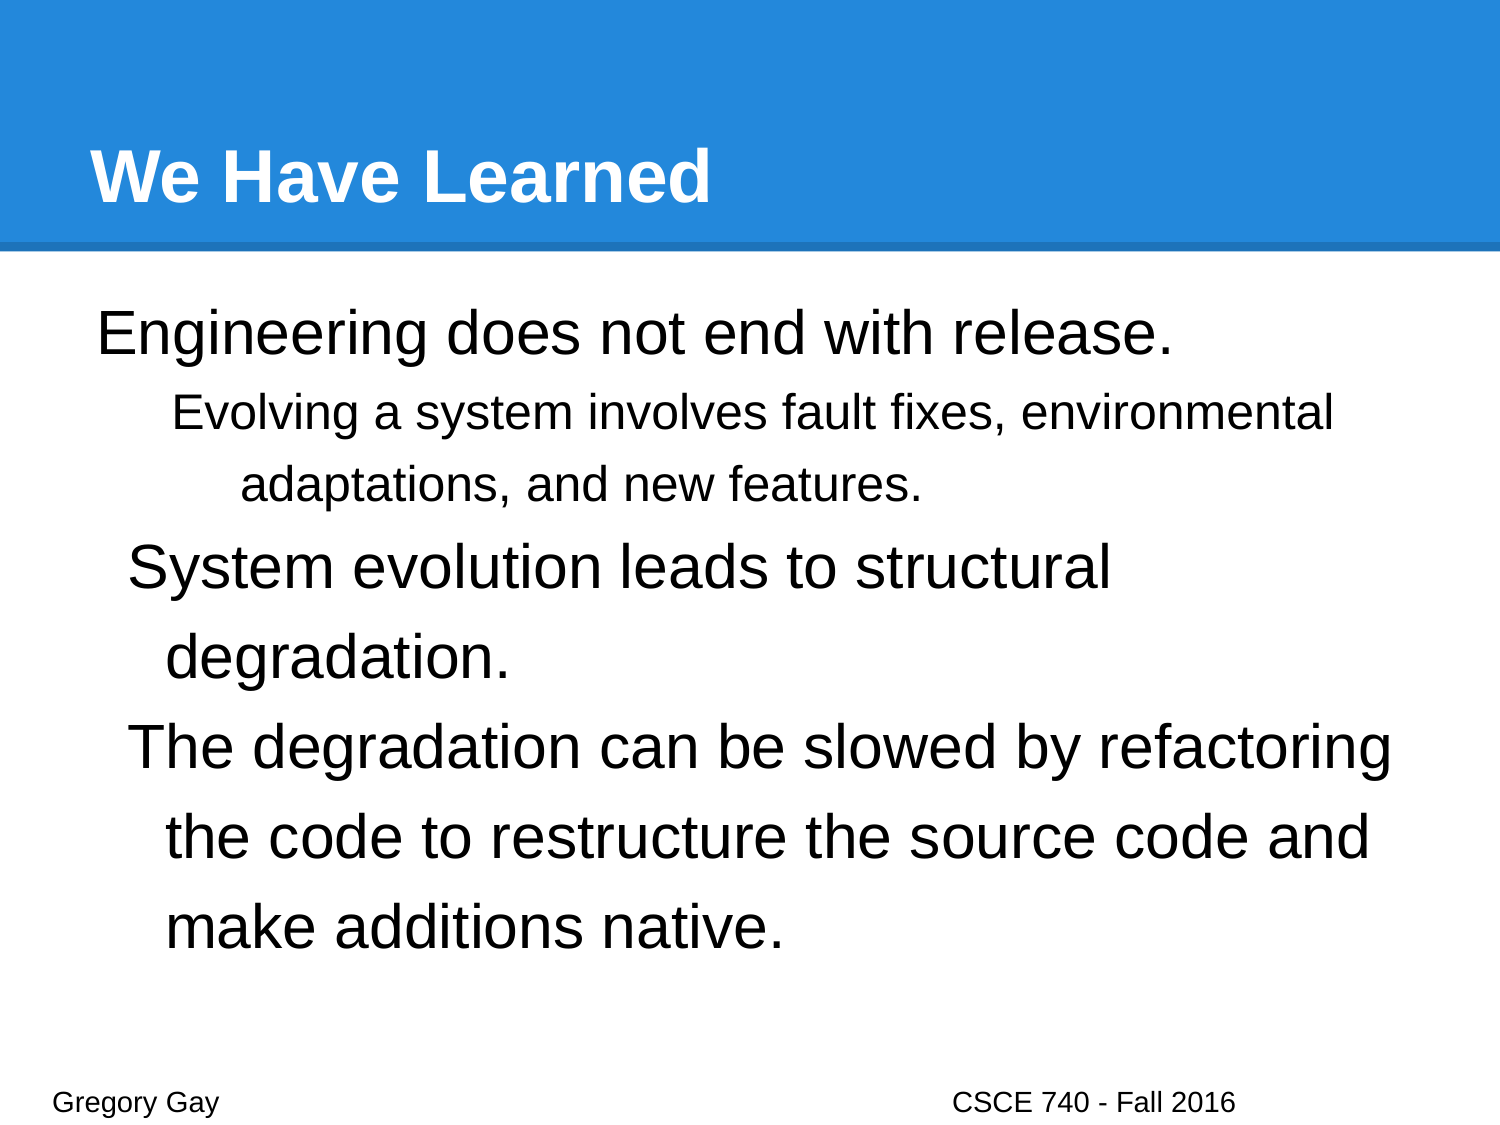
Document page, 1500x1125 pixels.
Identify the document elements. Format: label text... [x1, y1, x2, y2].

list Engineering does not end with release. Evolving a system involves fault fixes, environmental adaptations, and new features. System evolution leads to structural degradation. The degradation can be slowed by refactoring the code to restructure the source code and make additions native. [75, 262, 1425, 1068]
title We Have Learned [75, 45, 1425, 233]
text_box Gregory Gay CSCE 740 - Fall 2016 38 [37, 1068, 1463, 1114]
